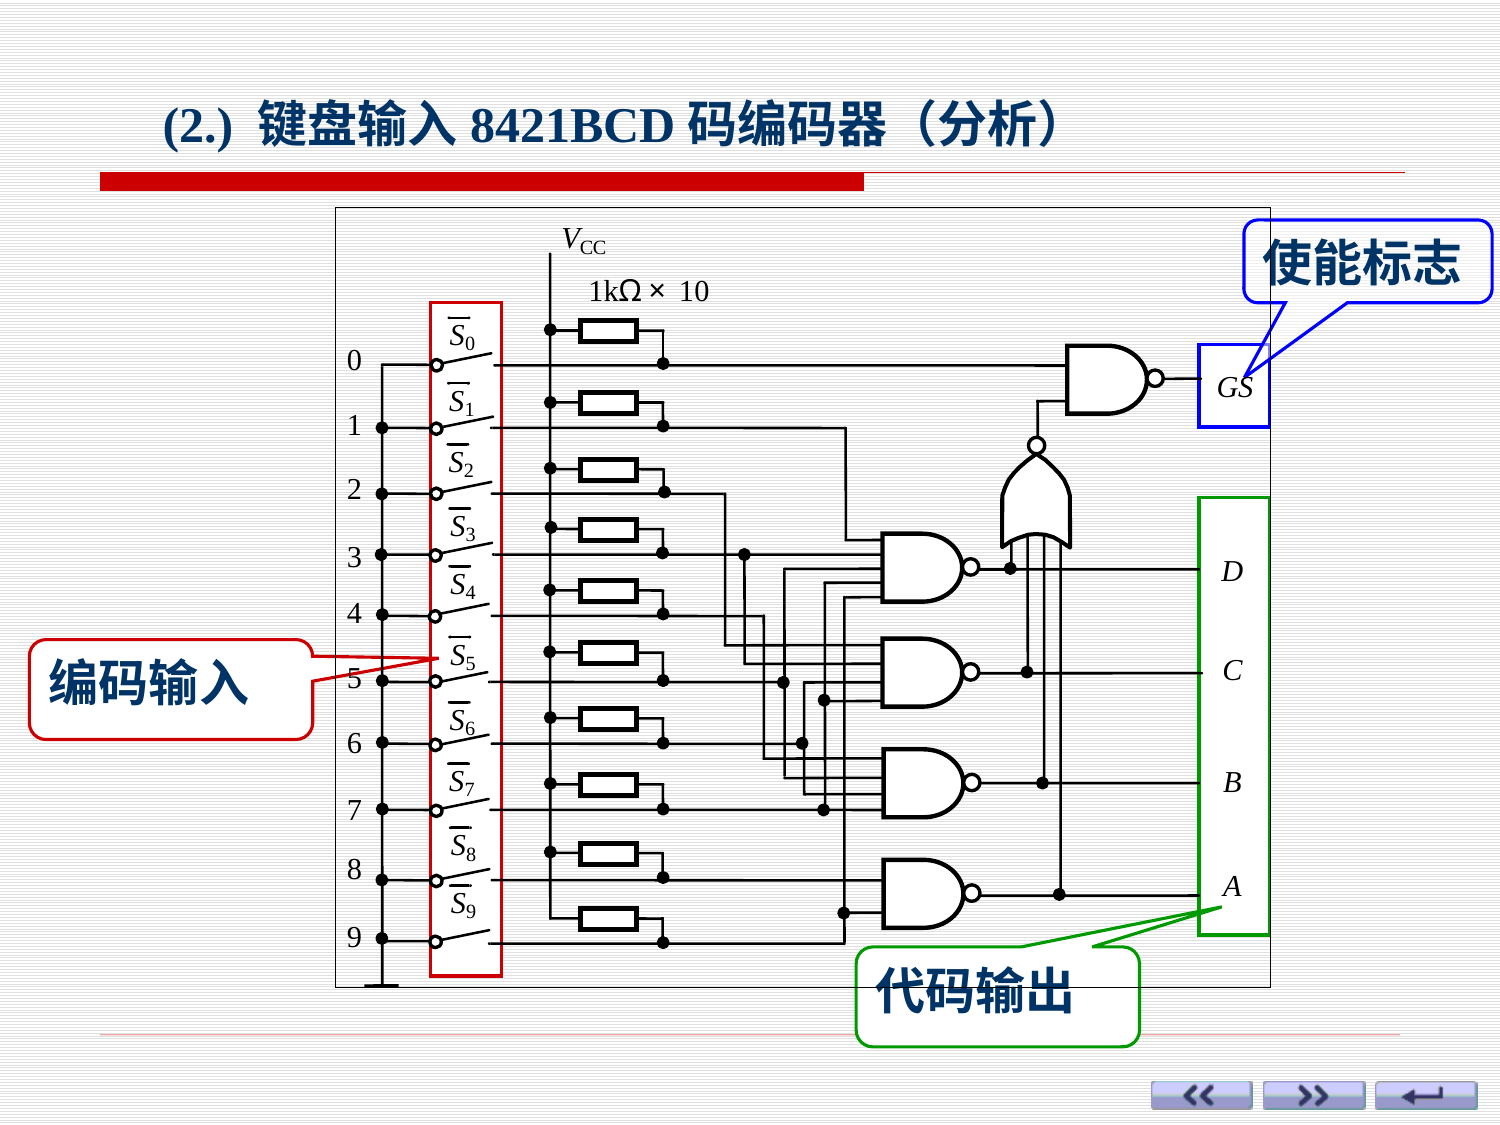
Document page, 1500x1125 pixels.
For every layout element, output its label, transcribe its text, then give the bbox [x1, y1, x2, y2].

text_box 代码输出 [856, 995, 1140, 1047]
text_box 使能标志 [1276, 219, 1493, 355]
text_box 编码输入 [29, 639, 331, 740]
picture [1375, 1081, 1478, 1110]
picture [1151, 1081, 1253, 1110]
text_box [336, 207, 1270, 988]
text_box (2.) 键盘输入8421BCD码编码器（分析） [147, 66, 1128, 179]
picture [1263, 1081, 1366, 1110]
